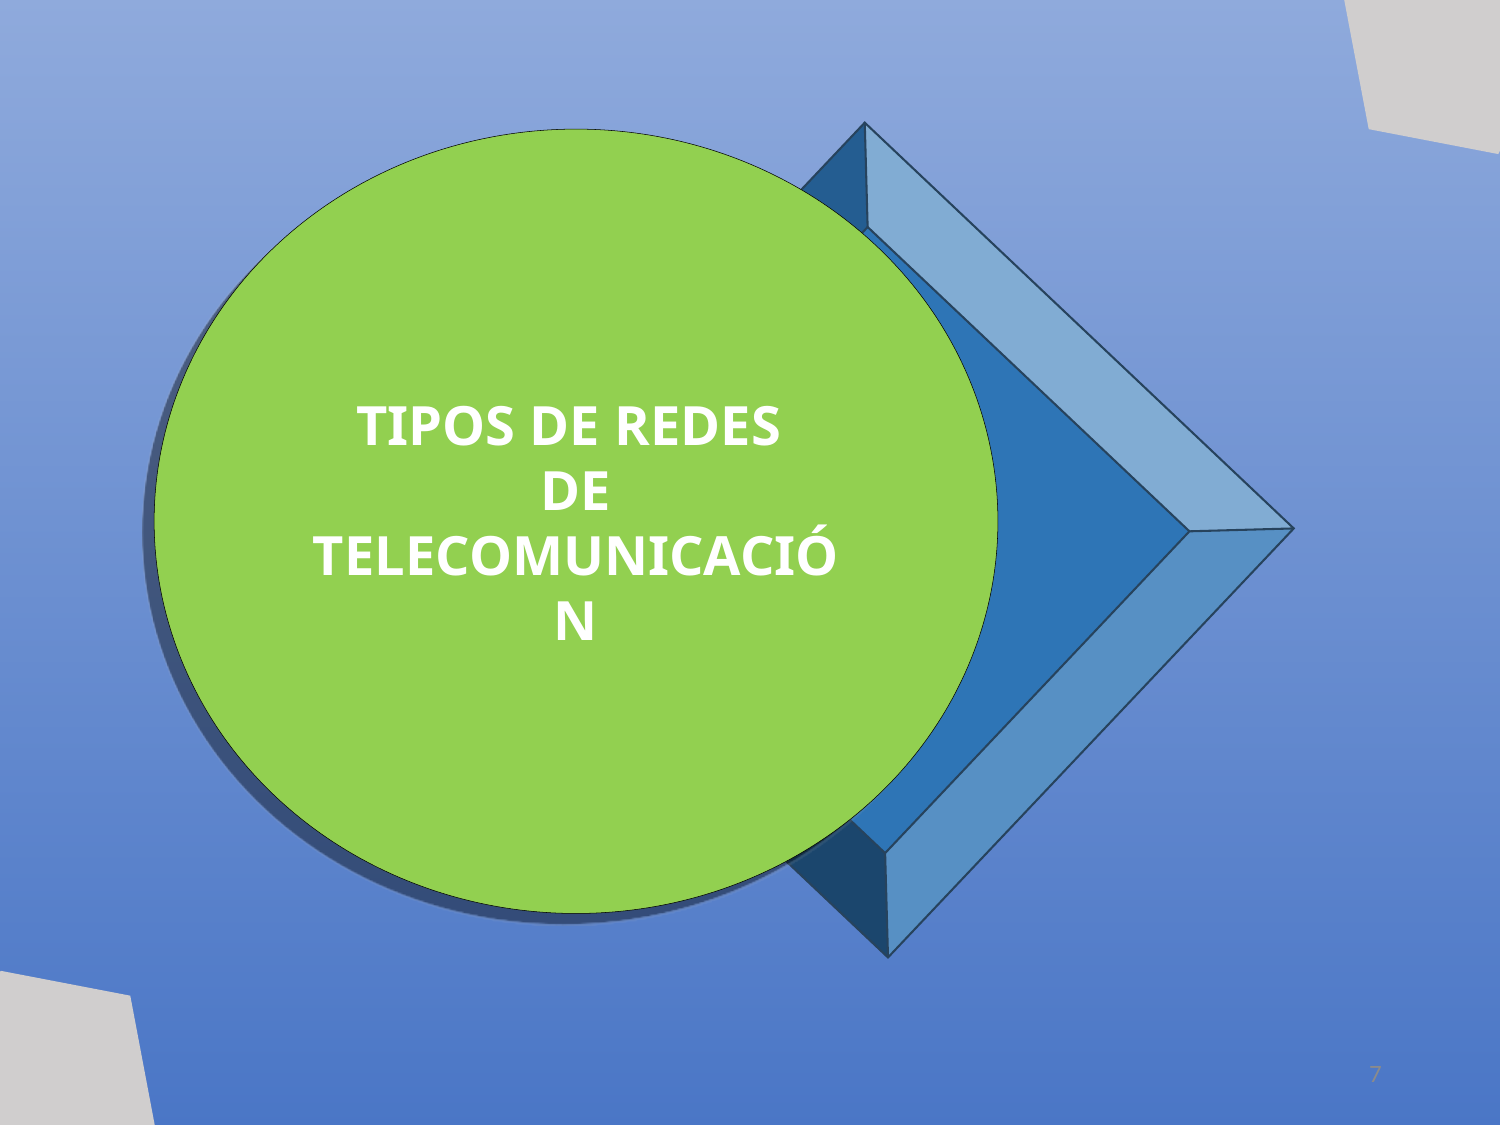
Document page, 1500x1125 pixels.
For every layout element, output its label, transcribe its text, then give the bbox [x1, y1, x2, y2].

text_box [0, 969, 156, 1125]
text_box [1343, 0, 1500, 156]
text_box [789, 121, 1296, 959]
text_box TIPOS DE REDES DE TELECOMUNICACIÓN [153, 128, 999, 915]
slide_number 7 [1059, 1042, 1397, 1103]
